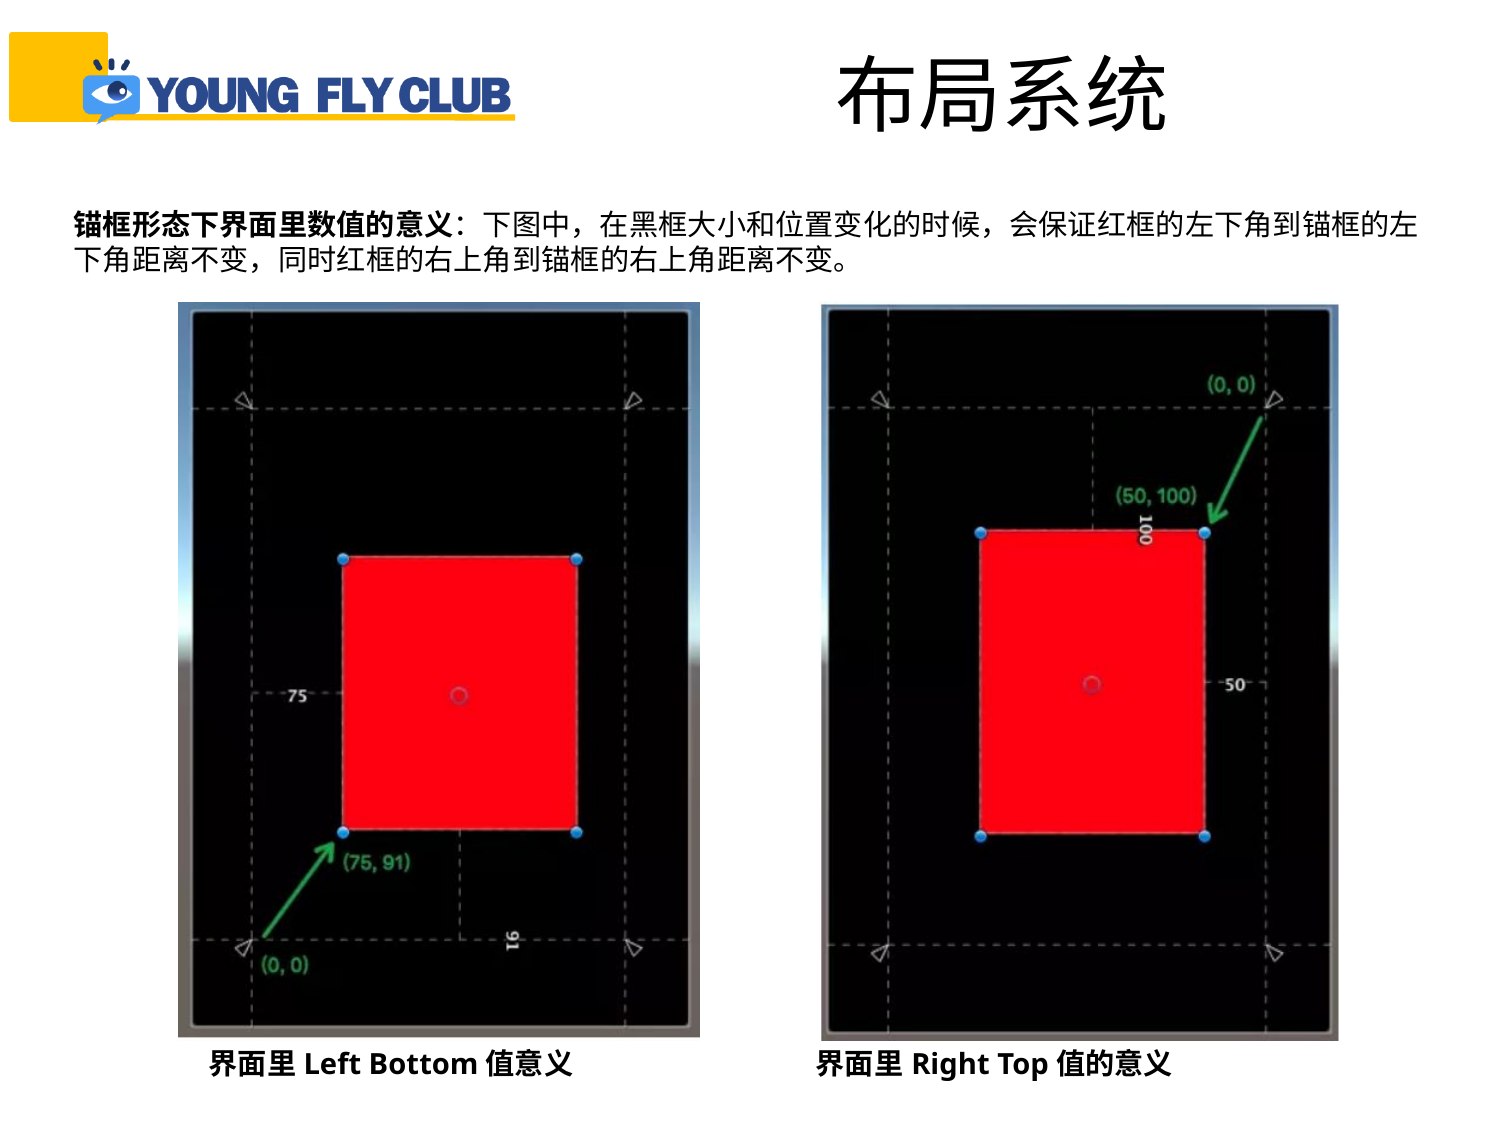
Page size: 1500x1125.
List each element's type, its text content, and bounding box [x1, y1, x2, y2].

text_box 锚框形态下界面里数值的意义：下图中，在黑框大小和位置变化的时候，会保证红框的左下角到锚框的左下角距离不变，同时红框的右上角到锚框的右上角距离不变。 界面里Left Bottom值意义 界面里Right Top值的意义 [58, 163, 1442, 1125]
picture [178, 302, 700, 1042]
text_box 布局系统 [525, 33, 1479, 154]
picture [70, 43, 525, 141]
picture [819, 301, 1341, 1042]
